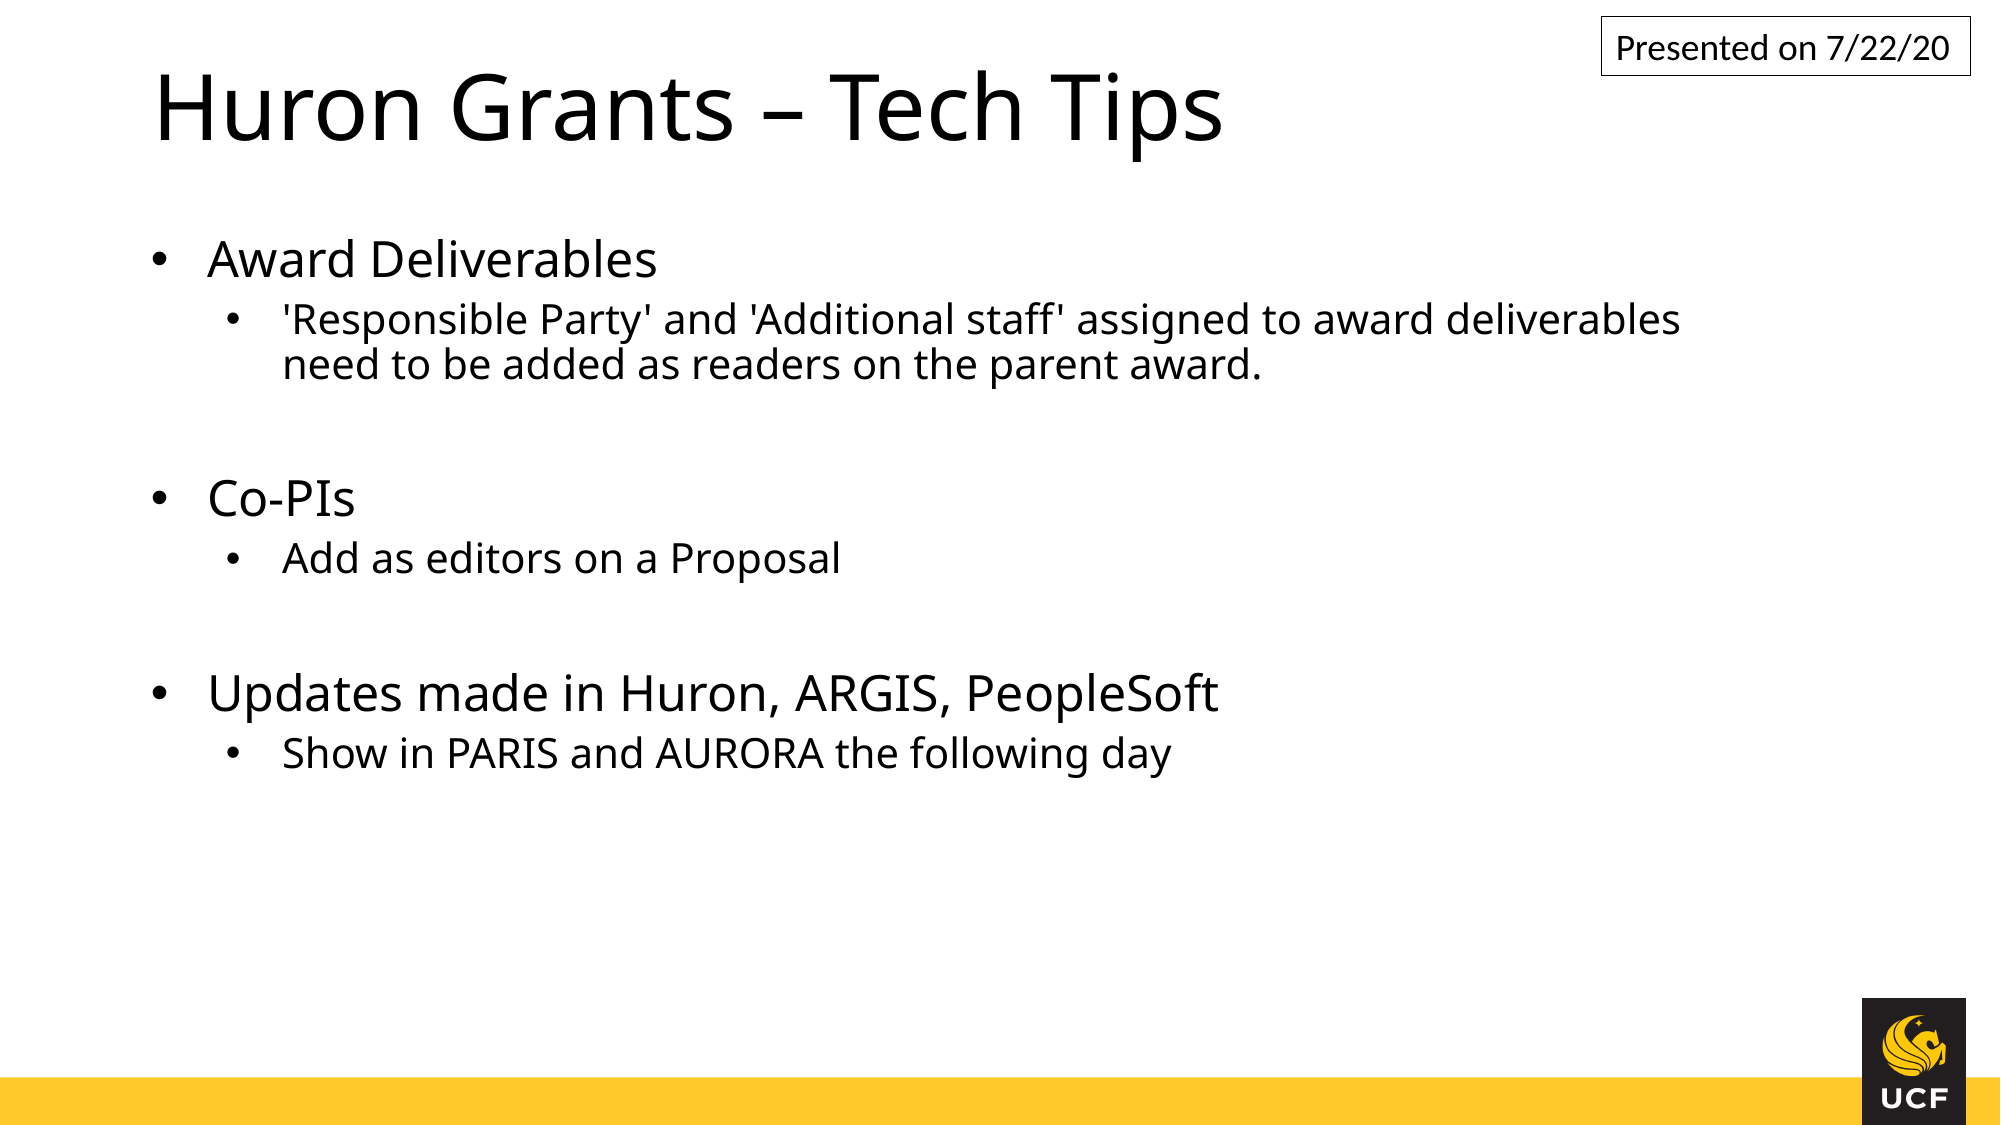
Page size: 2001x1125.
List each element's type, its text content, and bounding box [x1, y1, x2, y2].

title Huron Grants – Tech Tips [137, 59, 1863, 162]
list Award Deliverables 'Responsible Party' and 'Additional staff' assigned to award deliverables need to be added as readers on the parent award. Co-PIs Add as editors on a Proposal Updates made in Huron, ARGIS, PeopleSoft Show in PARIS and AURORA the following day [60, 226, 1786, 1002]
text_box Presented on 7/22/20 [1601, 16, 1971, 76]
picture [1862, 998, 1966, 1125]
